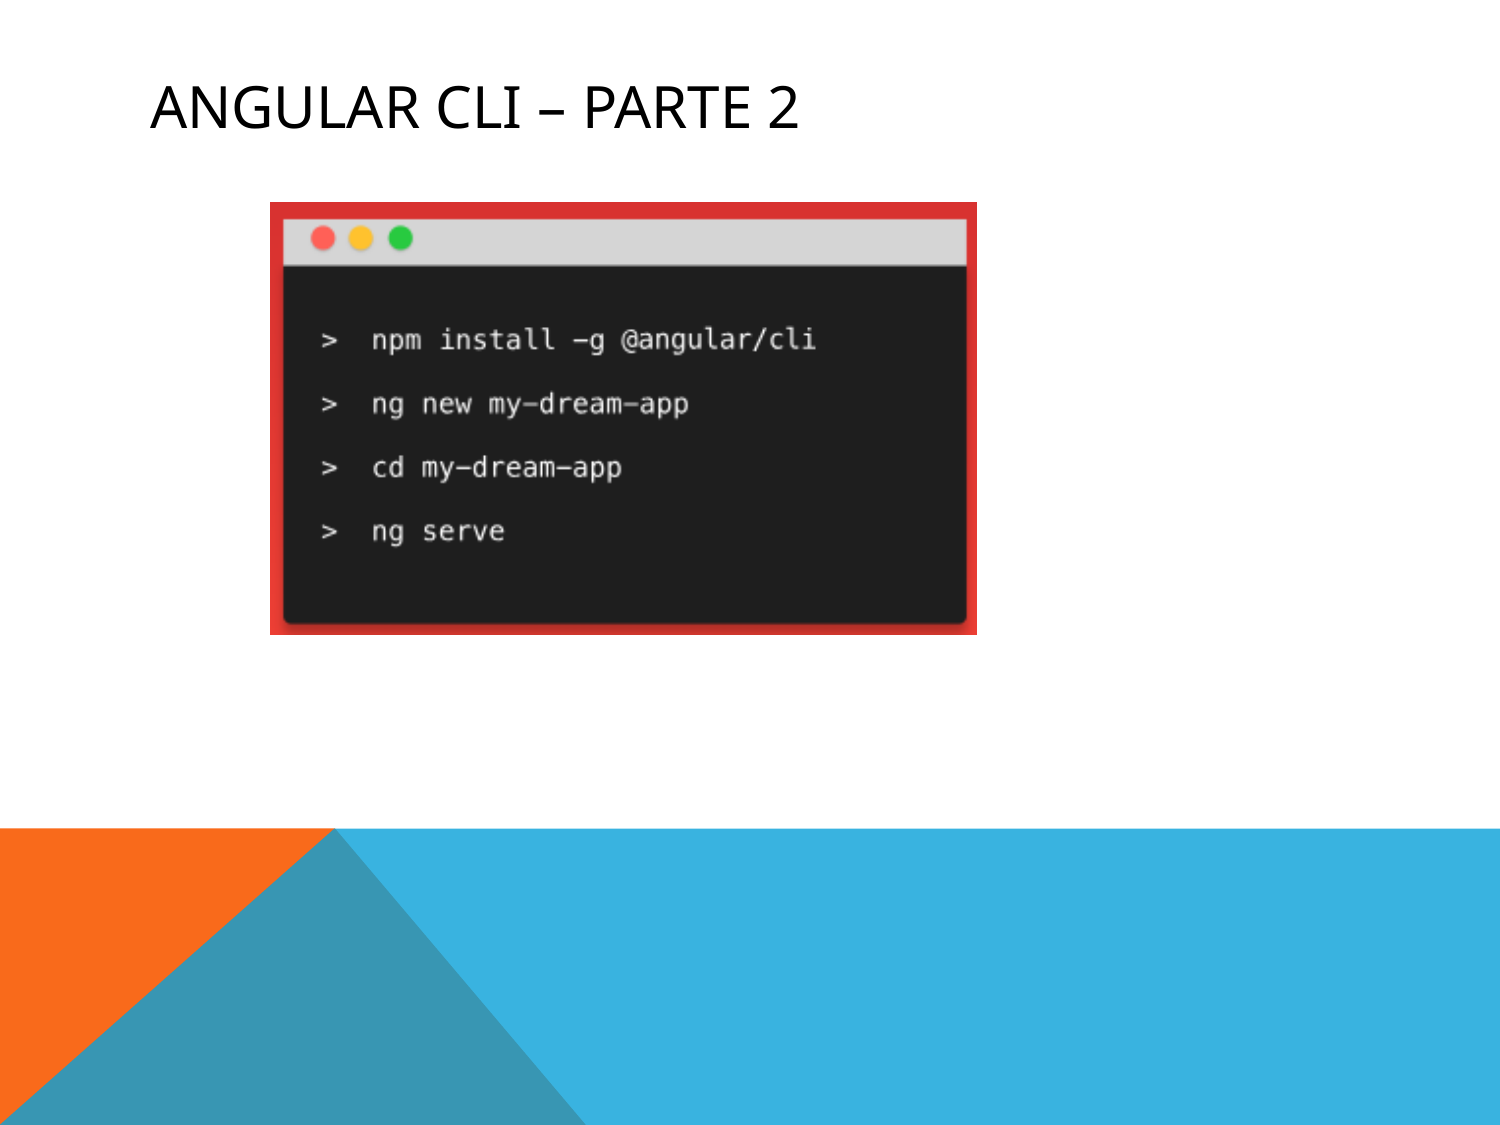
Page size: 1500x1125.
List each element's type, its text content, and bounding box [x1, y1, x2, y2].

list [135, 180, 1369, 768]
picture [270, 202, 978, 635]
title Angular CLI – parte 2 [135, 60, 1369, 150]
